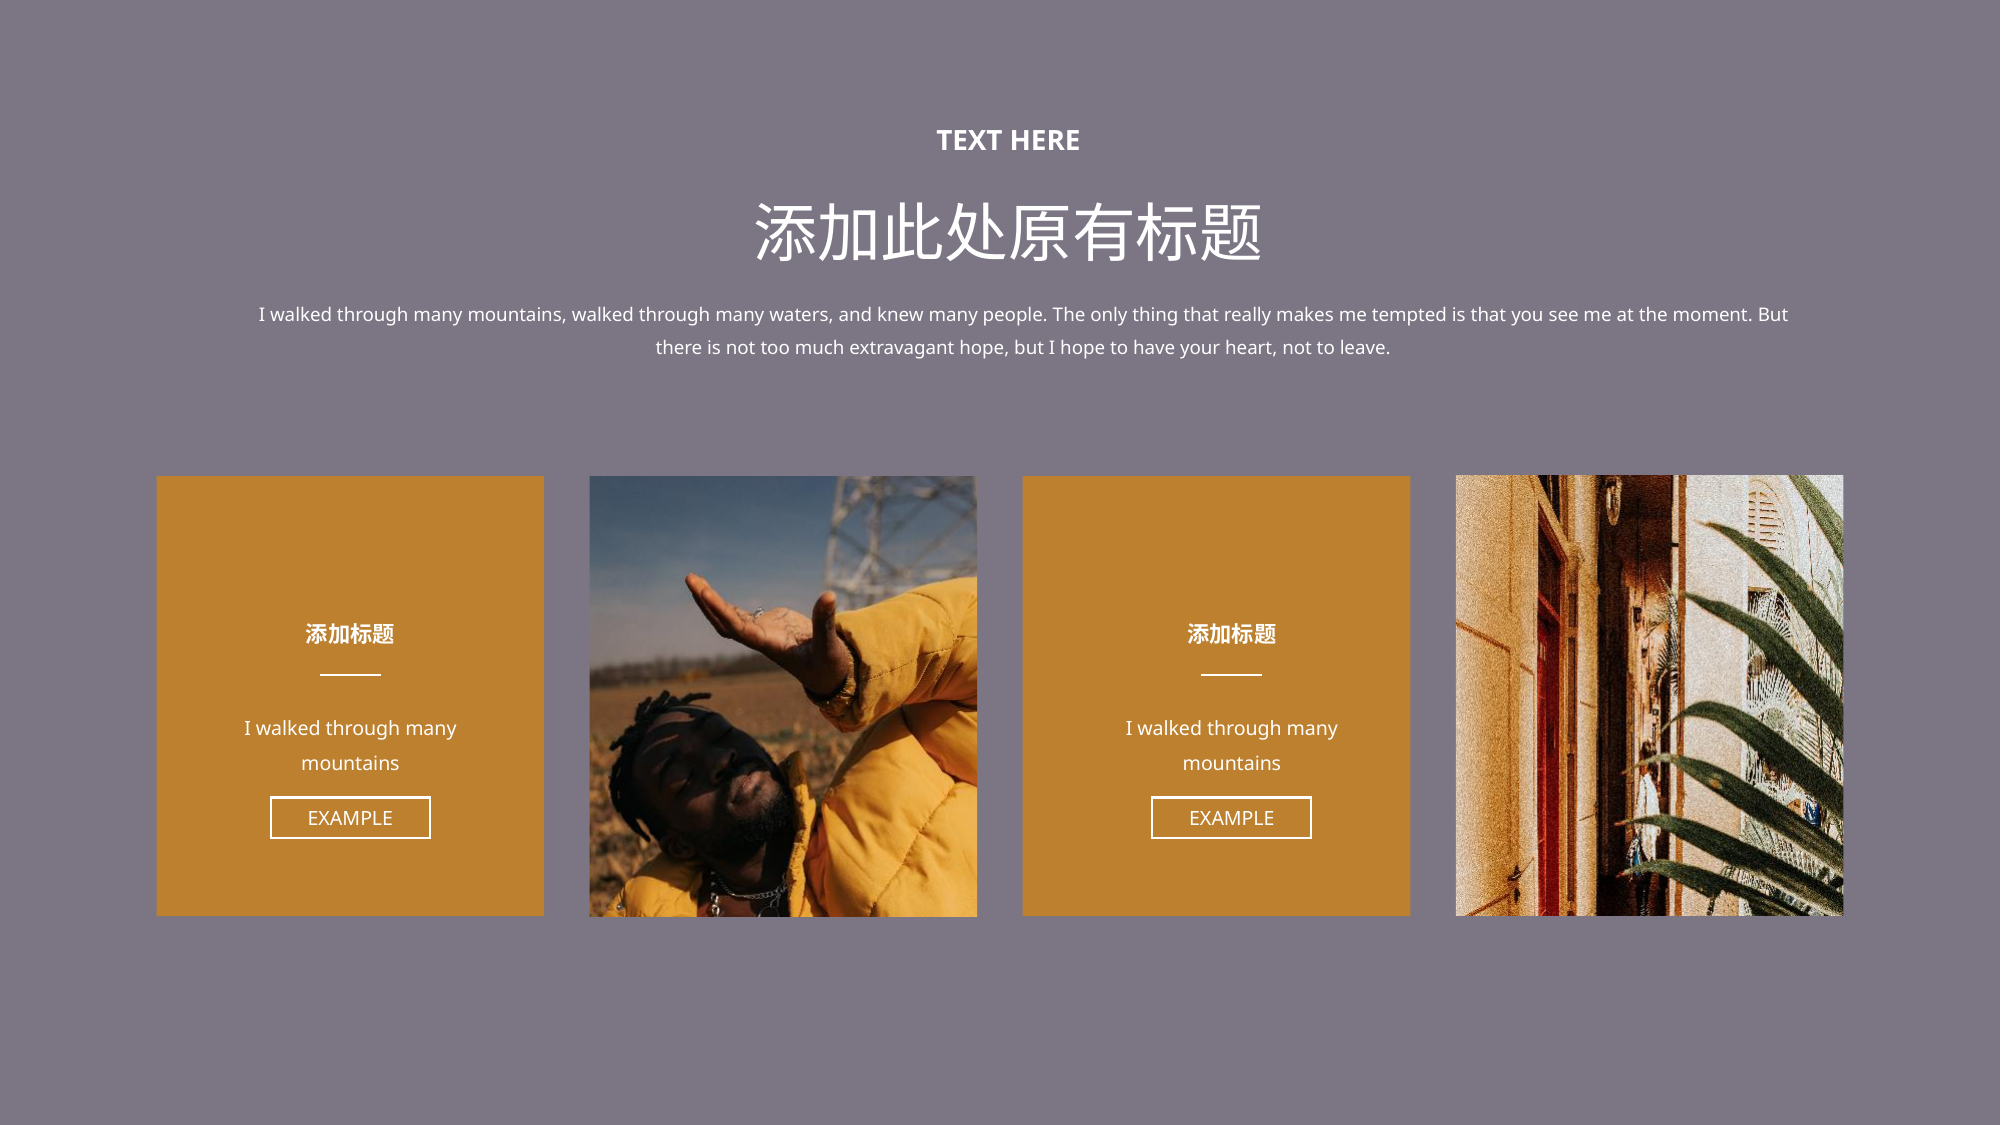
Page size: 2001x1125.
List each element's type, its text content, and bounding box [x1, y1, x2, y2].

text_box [1110, 612, 1354, 838]
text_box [228, 612, 473, 838]
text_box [568, 115, 1448, 263]
text_box I walked through many mountains, walked through many waters, and knew many people. The only thing that really makes me tempted is that you see me at the moment. But there is not too much extravagant hope, but I hope to have your heart, not to leave. [224, 283, 1822, 366]
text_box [156, 475, 1844, 917]
